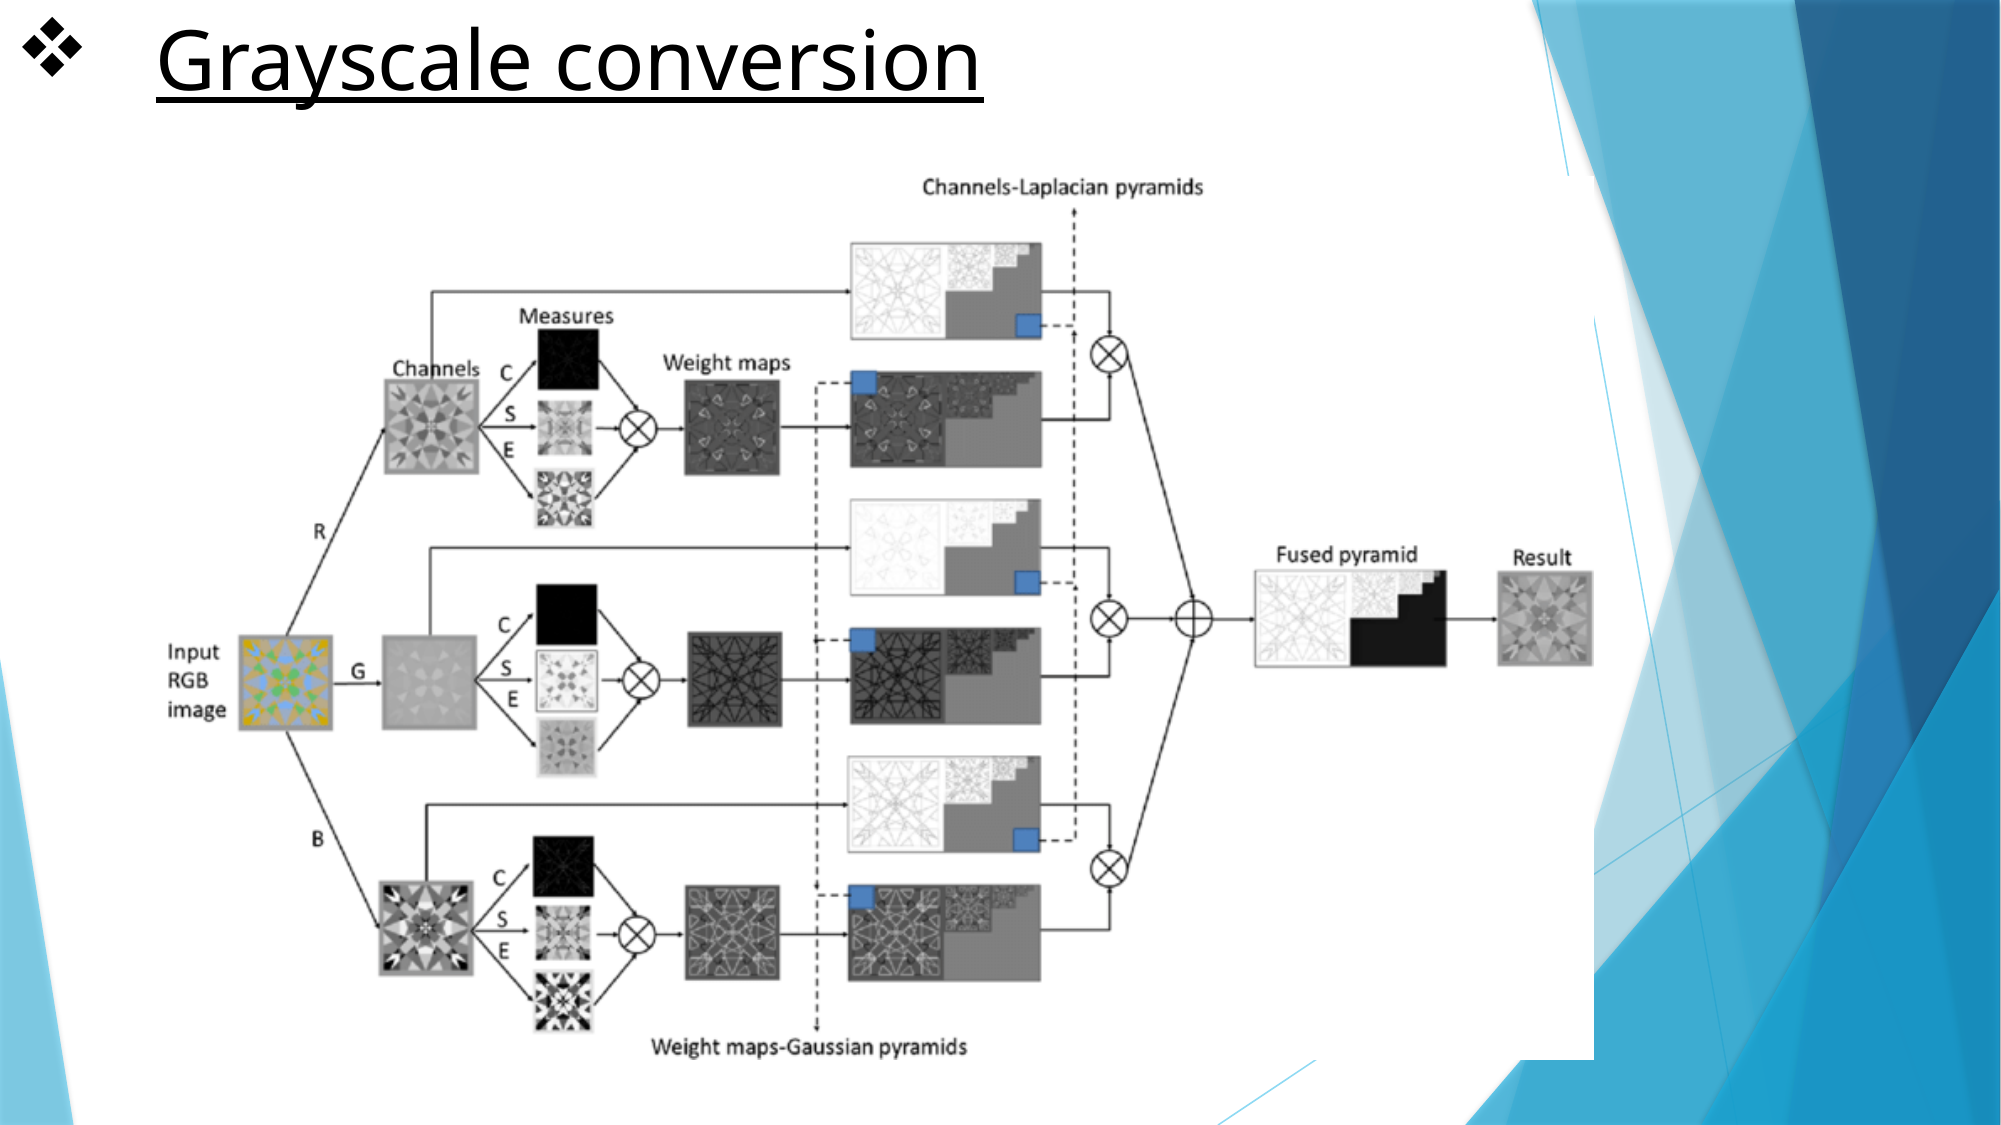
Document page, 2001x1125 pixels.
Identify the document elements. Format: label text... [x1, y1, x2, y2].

picture [166, 176, 1595, 1060]
title Grayscale conversion [0, 0, 1979, 260]
